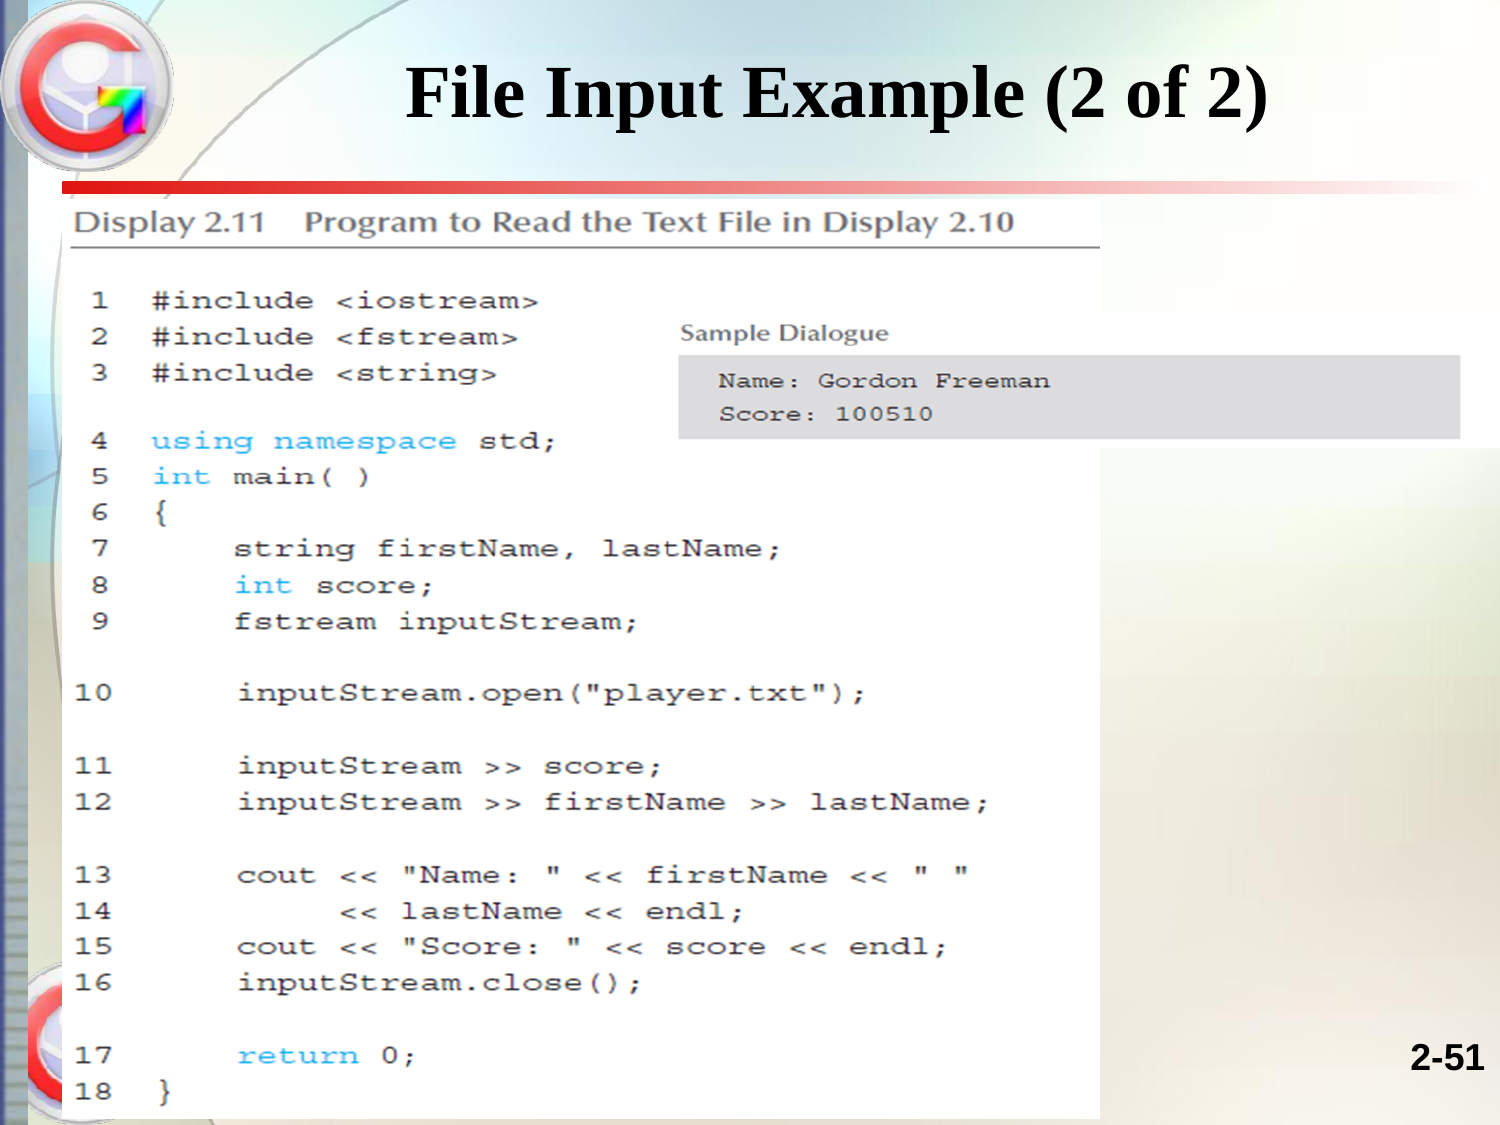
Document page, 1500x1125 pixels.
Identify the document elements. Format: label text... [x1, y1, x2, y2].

slide_number 2-51 [1187, 1025, 1500, 1063]
title File Input Example (2 of 2) [174, 0, 1500, 175]
picture [0, 0, 1500, 1125]
